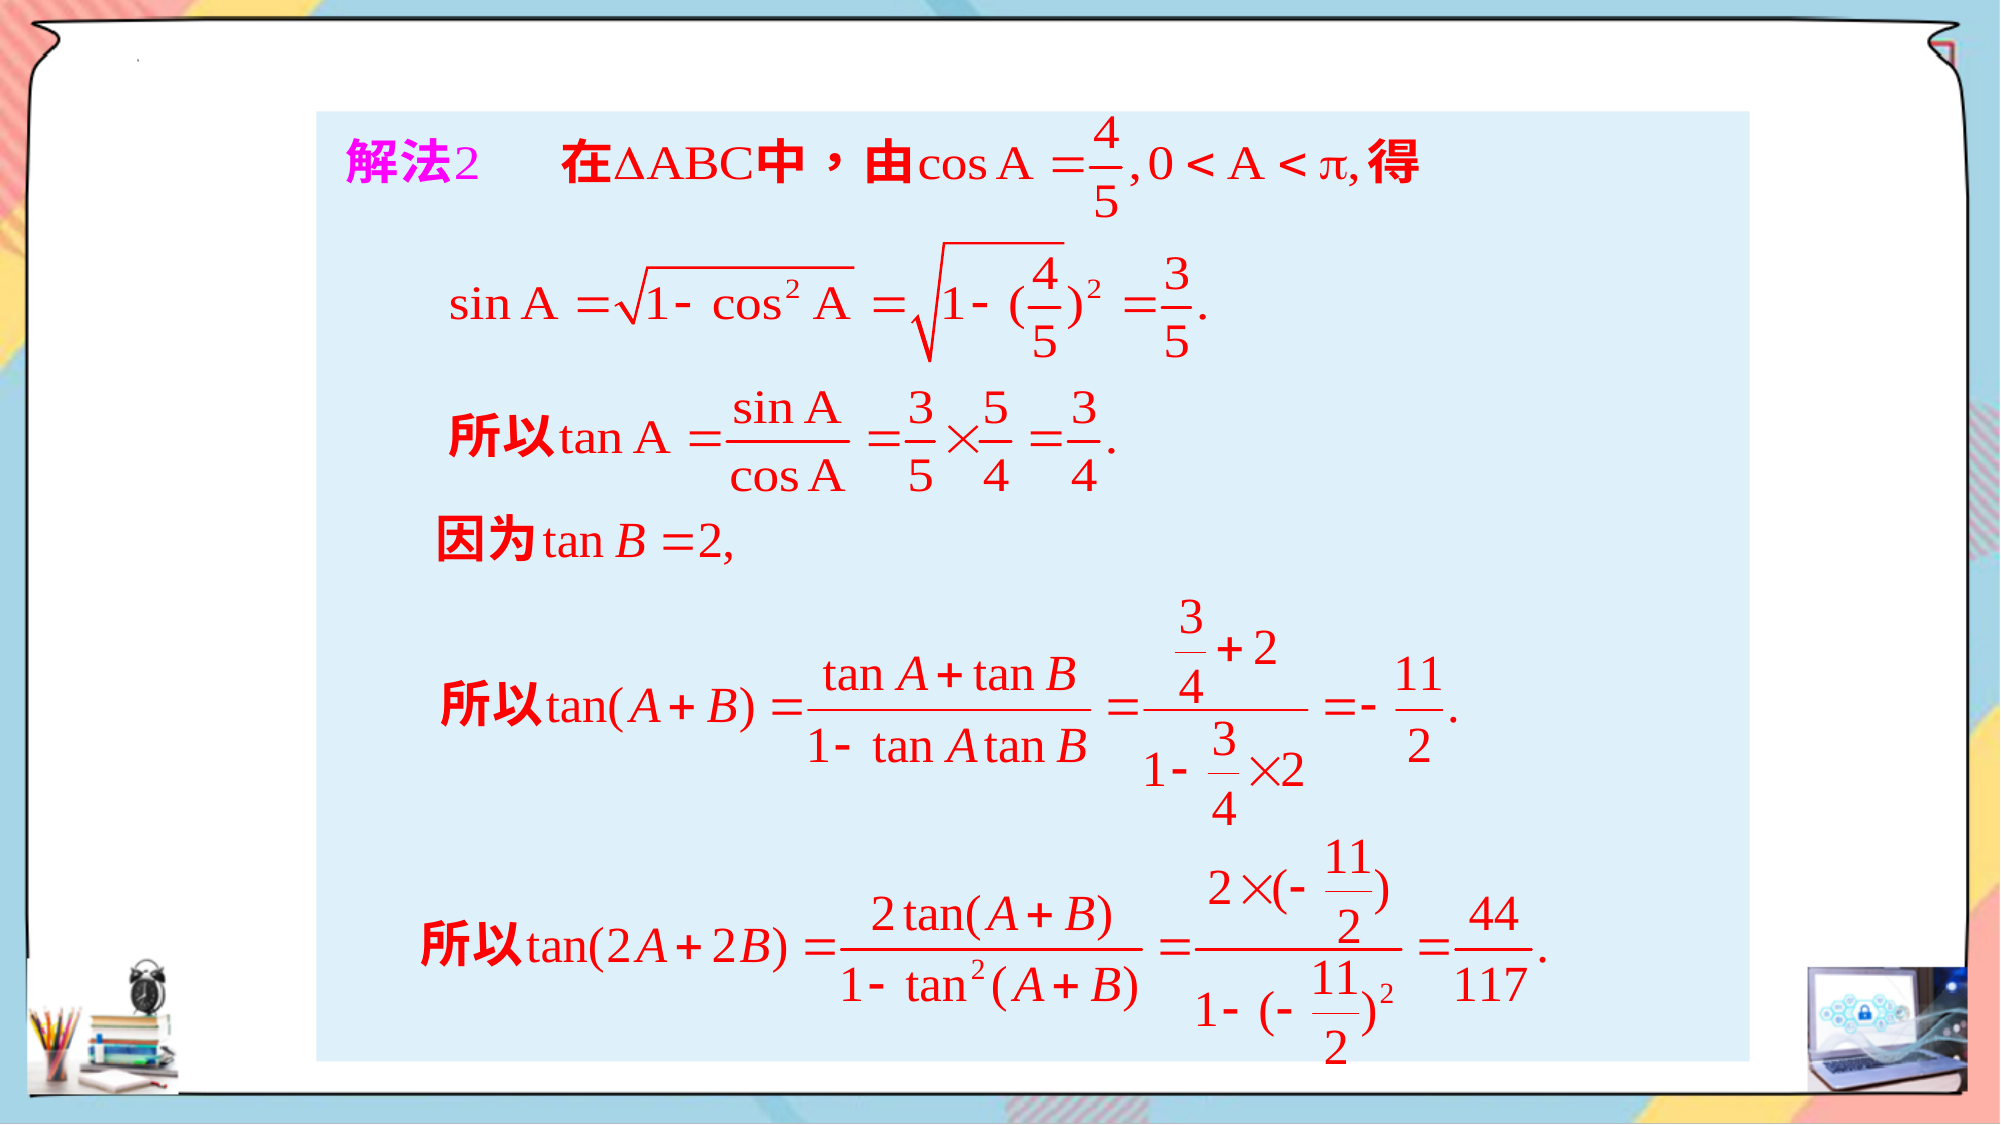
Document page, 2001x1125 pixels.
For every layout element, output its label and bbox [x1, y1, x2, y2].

text_box [316, 822, 1556, 1077]
picture [0, 0, 2001, 1125]
text_box [316, 111, 1750, 1062]
text_box [336, 505, 1465, 822]
text_box [338, 102, 1430, 501]
